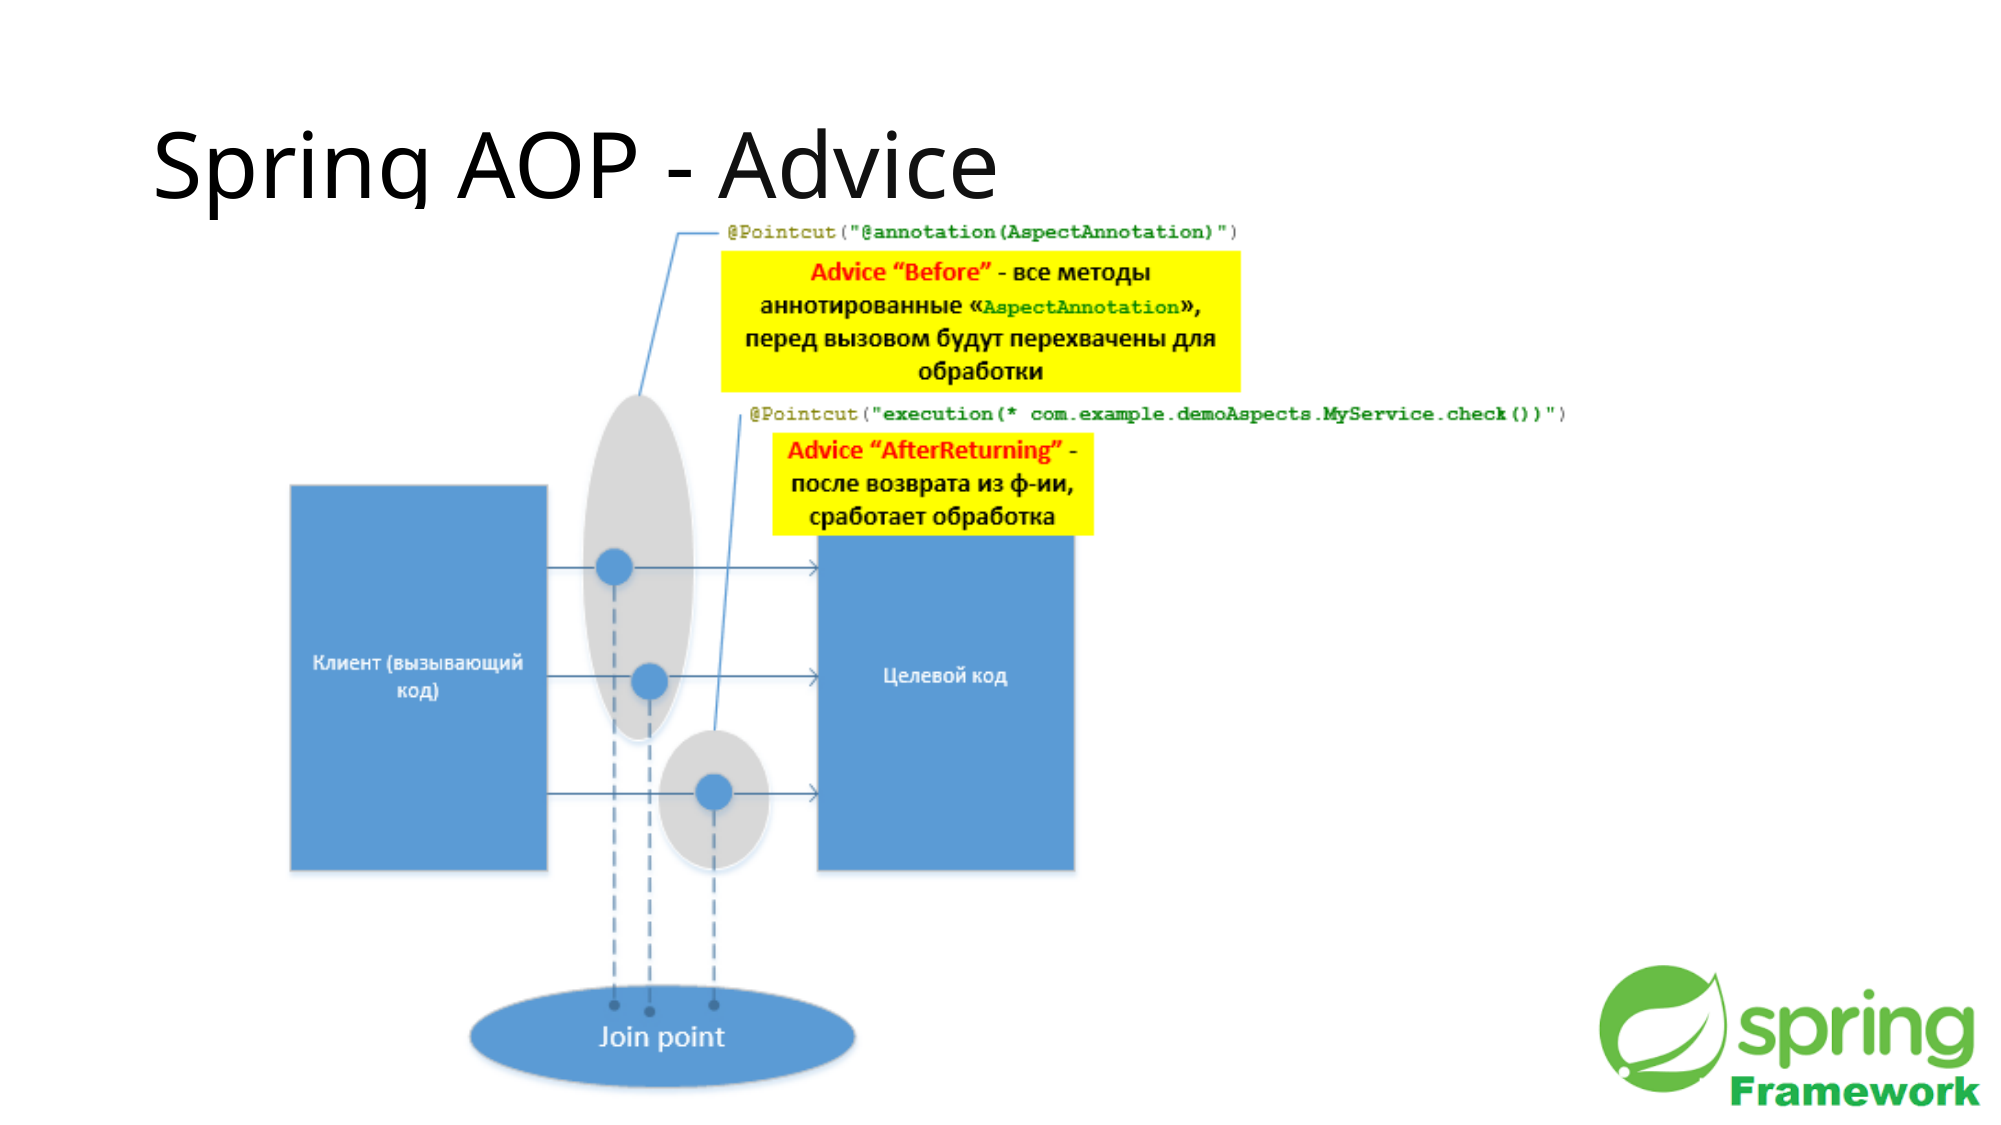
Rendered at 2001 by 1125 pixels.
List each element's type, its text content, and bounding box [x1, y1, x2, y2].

title Spring AOP - Advice [137, 59, 1863, 278]
picture [277, 209, 2000, 1125]
